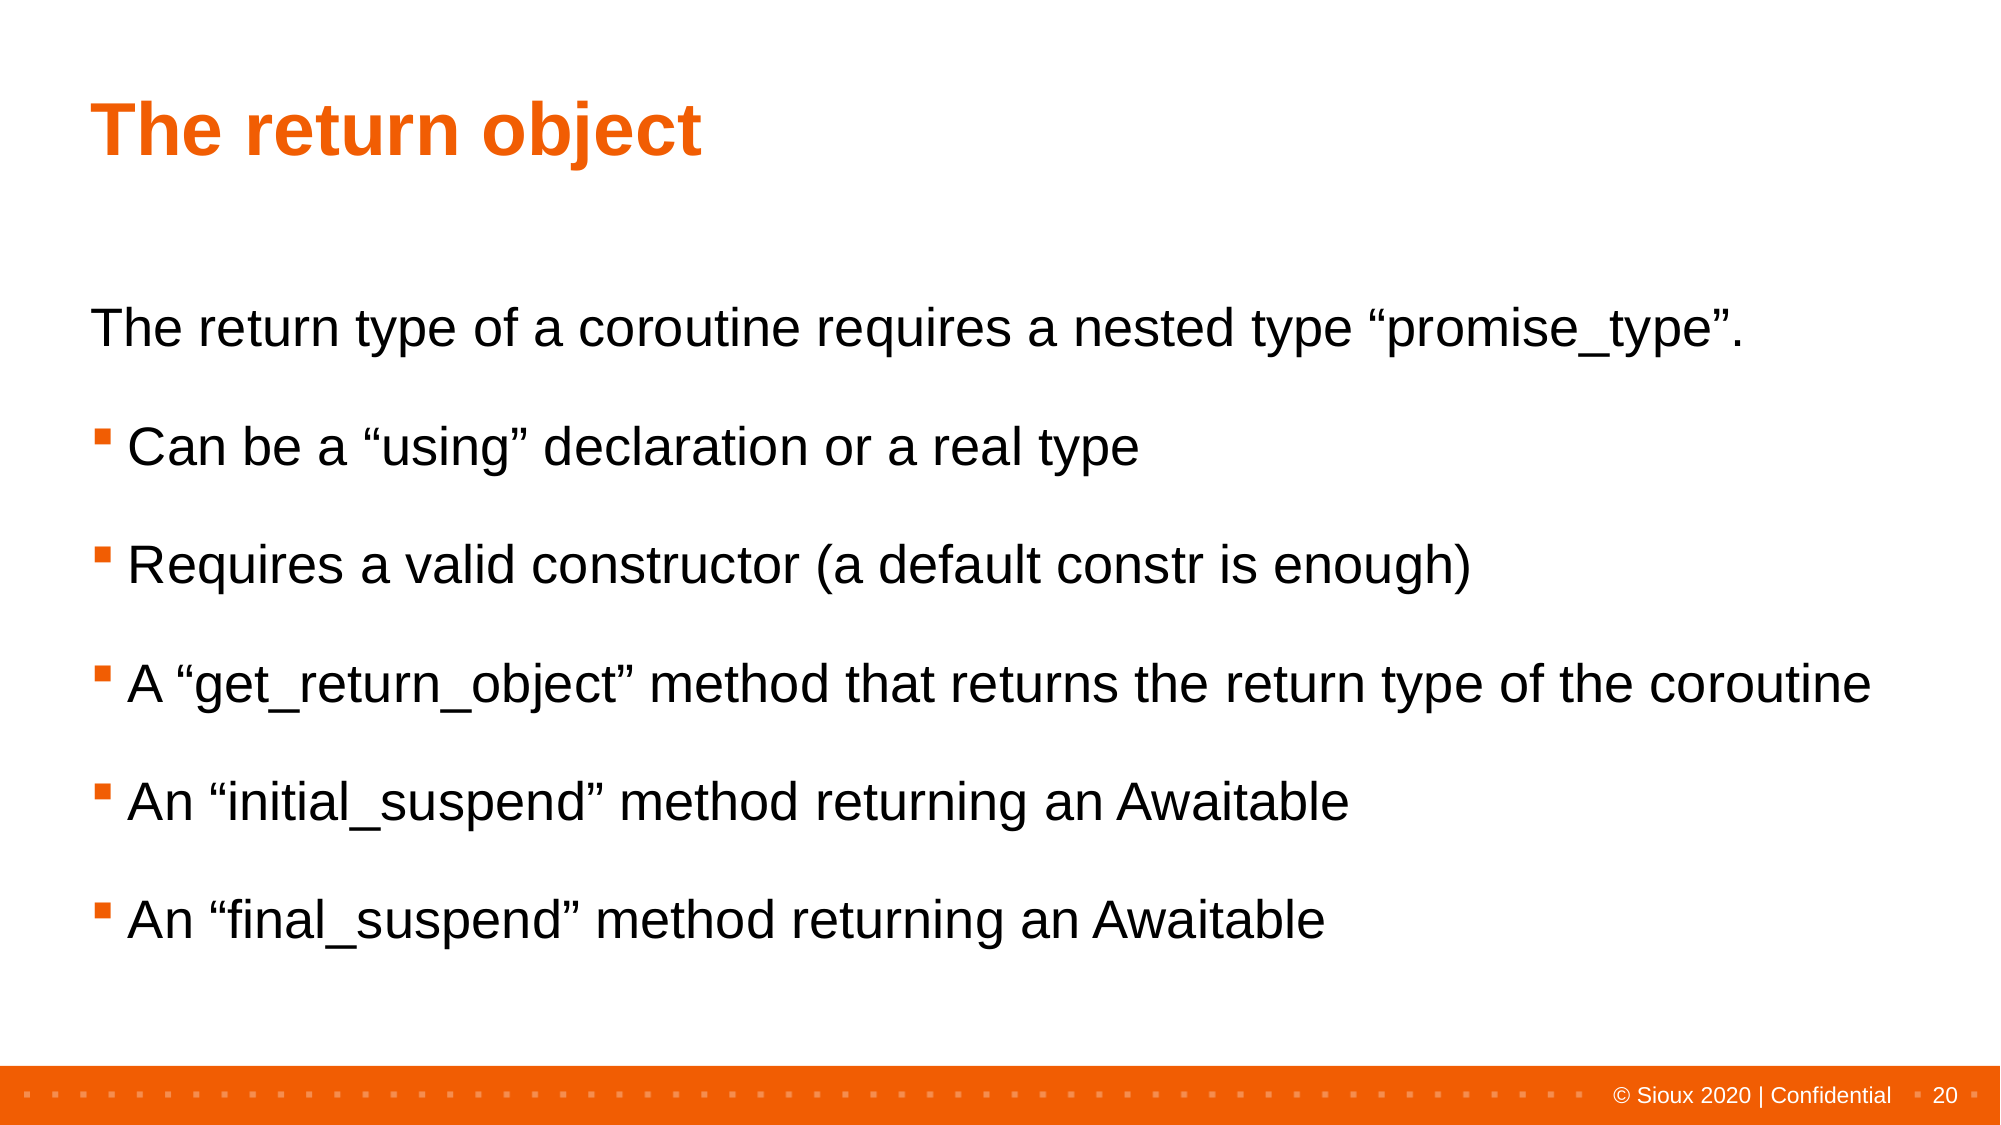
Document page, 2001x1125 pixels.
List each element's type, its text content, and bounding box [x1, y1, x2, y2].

footer © Sioux 2020 | Confidential [1596, 1080, 1898, 1109]
picture [0, 1065, 2001, 1125]
list The return type of a coroutine requires a nested type “promise_type”. Can be a “using” declaration or a real type Requires a valid constructor (a default constr is enough) A “get_return_object” method that returns the return type of the coroutine An “initial_suspend” method returning an Awaitable An “final_suspend” method returning an Awaitable [90, 259, 1910, 1010]
slide_number 20 [1922, 1080, 1969, 1110]
title The return object [90, 90, 1910, 259]
